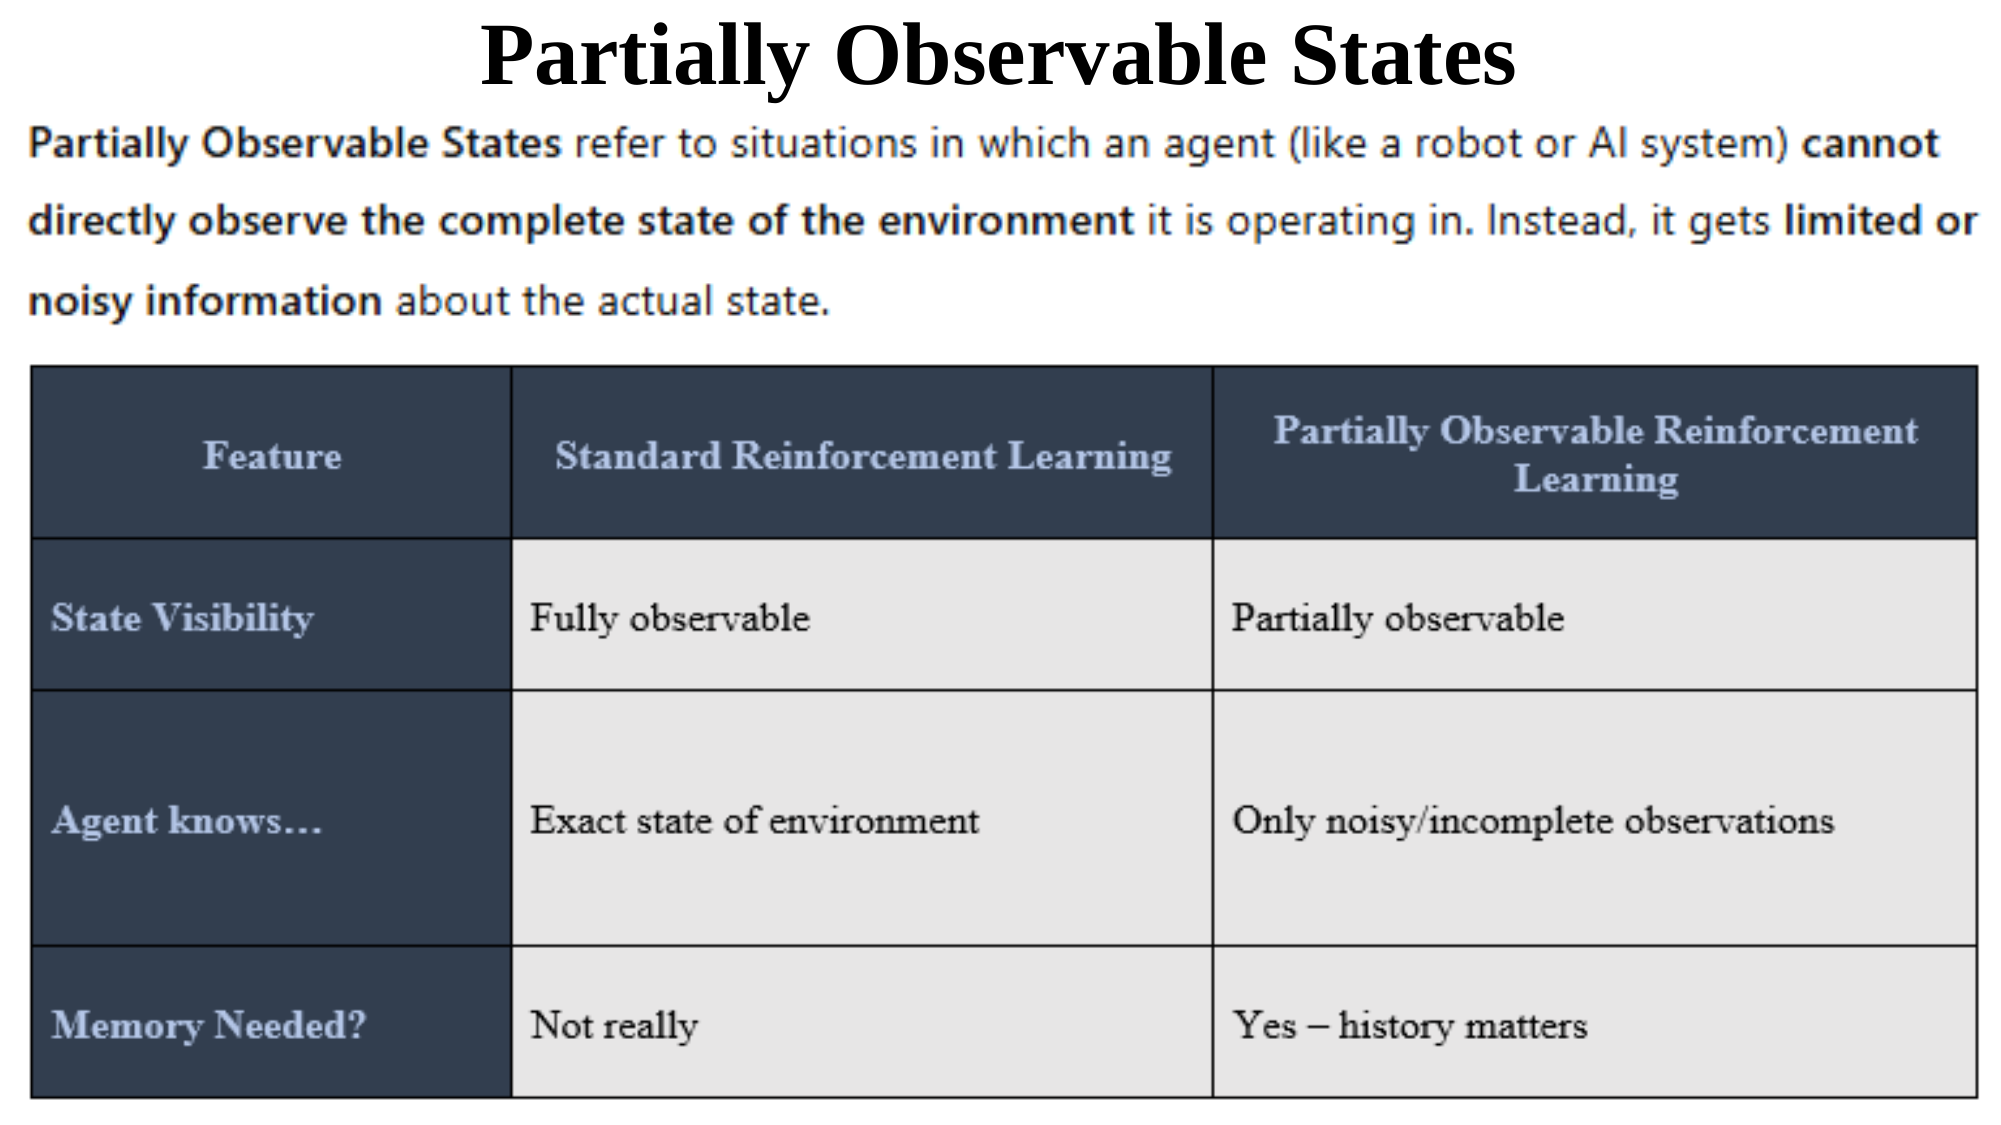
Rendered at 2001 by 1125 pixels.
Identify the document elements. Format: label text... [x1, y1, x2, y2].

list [0, 111, 2000, 347]
picture [18, 343, 2000, 1125]
title Partially Observable States [137, 0, 1863, 111]
